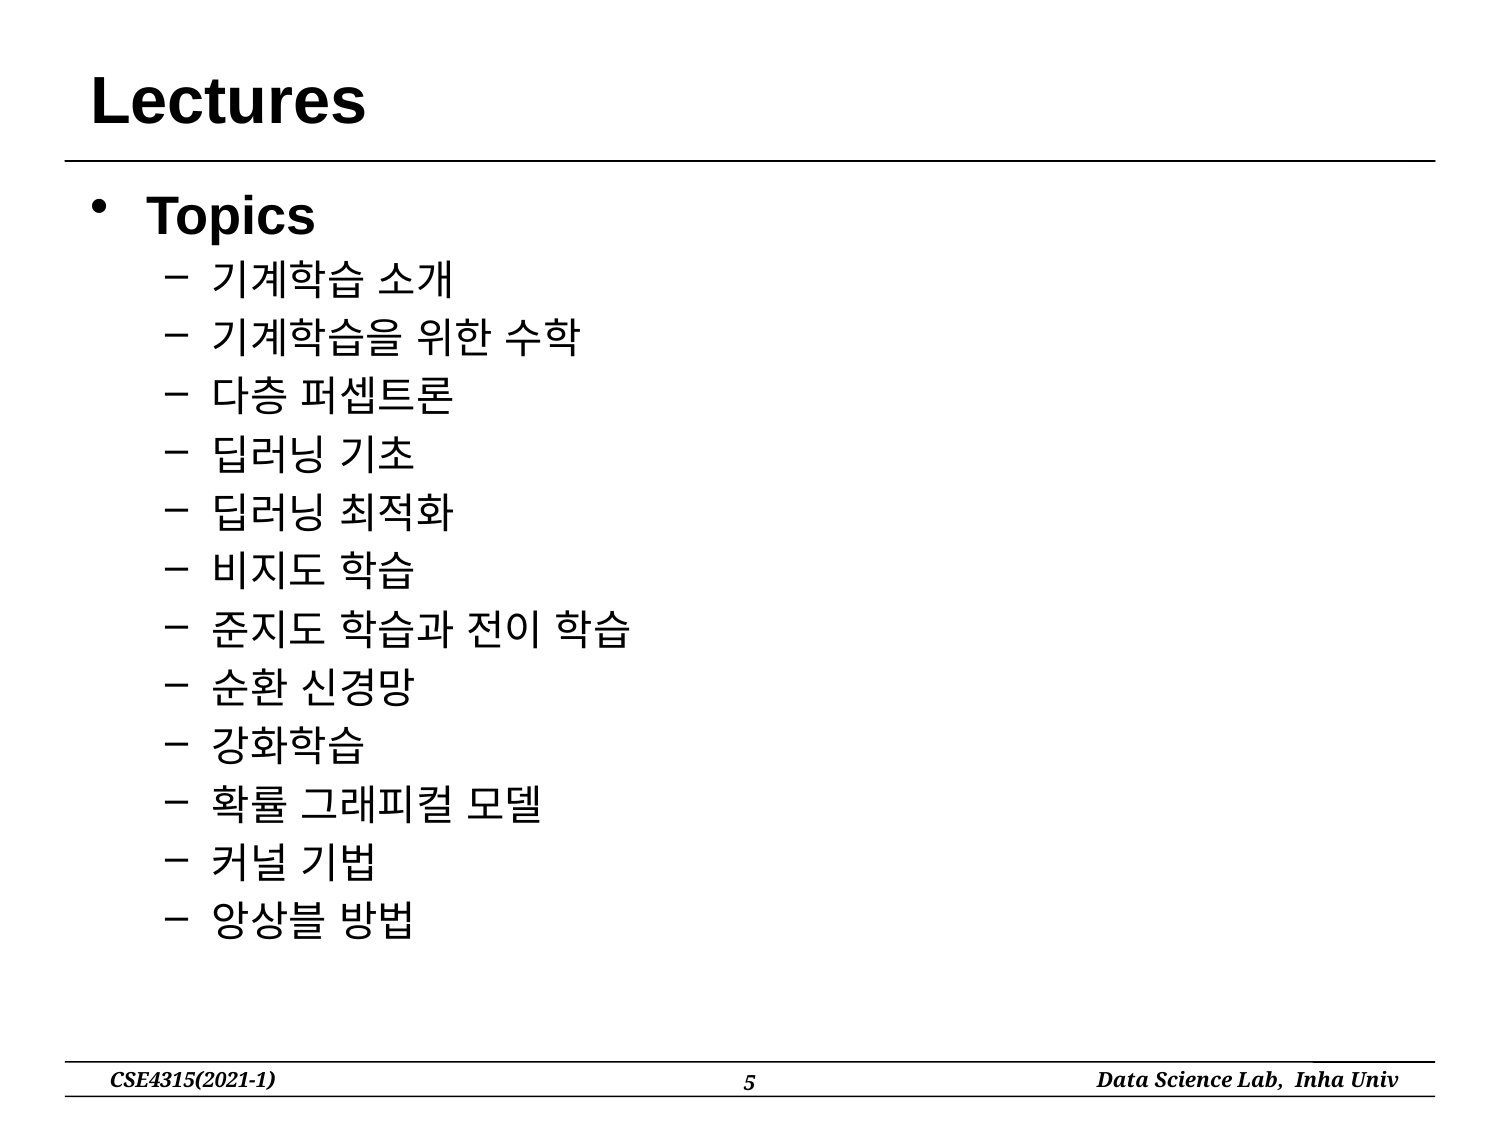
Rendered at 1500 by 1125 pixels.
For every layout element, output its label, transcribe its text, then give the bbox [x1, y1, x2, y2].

slide_number 5 [574, 1061, 925, 1109]
list Topics 기계학습 소개 기계학습을 위한 수학 다층 퍼셉트론 딥러닝 기초 딥러닝 최적화 비지도 학습 준지도 학습과 전이 학습 순환 신경망 강화학습 확률 그래피컬 모델 커널 기법 앙상블 방법 [74, 172, 1426, 1006]
title Lectures [74, 44, 1426, 150]
